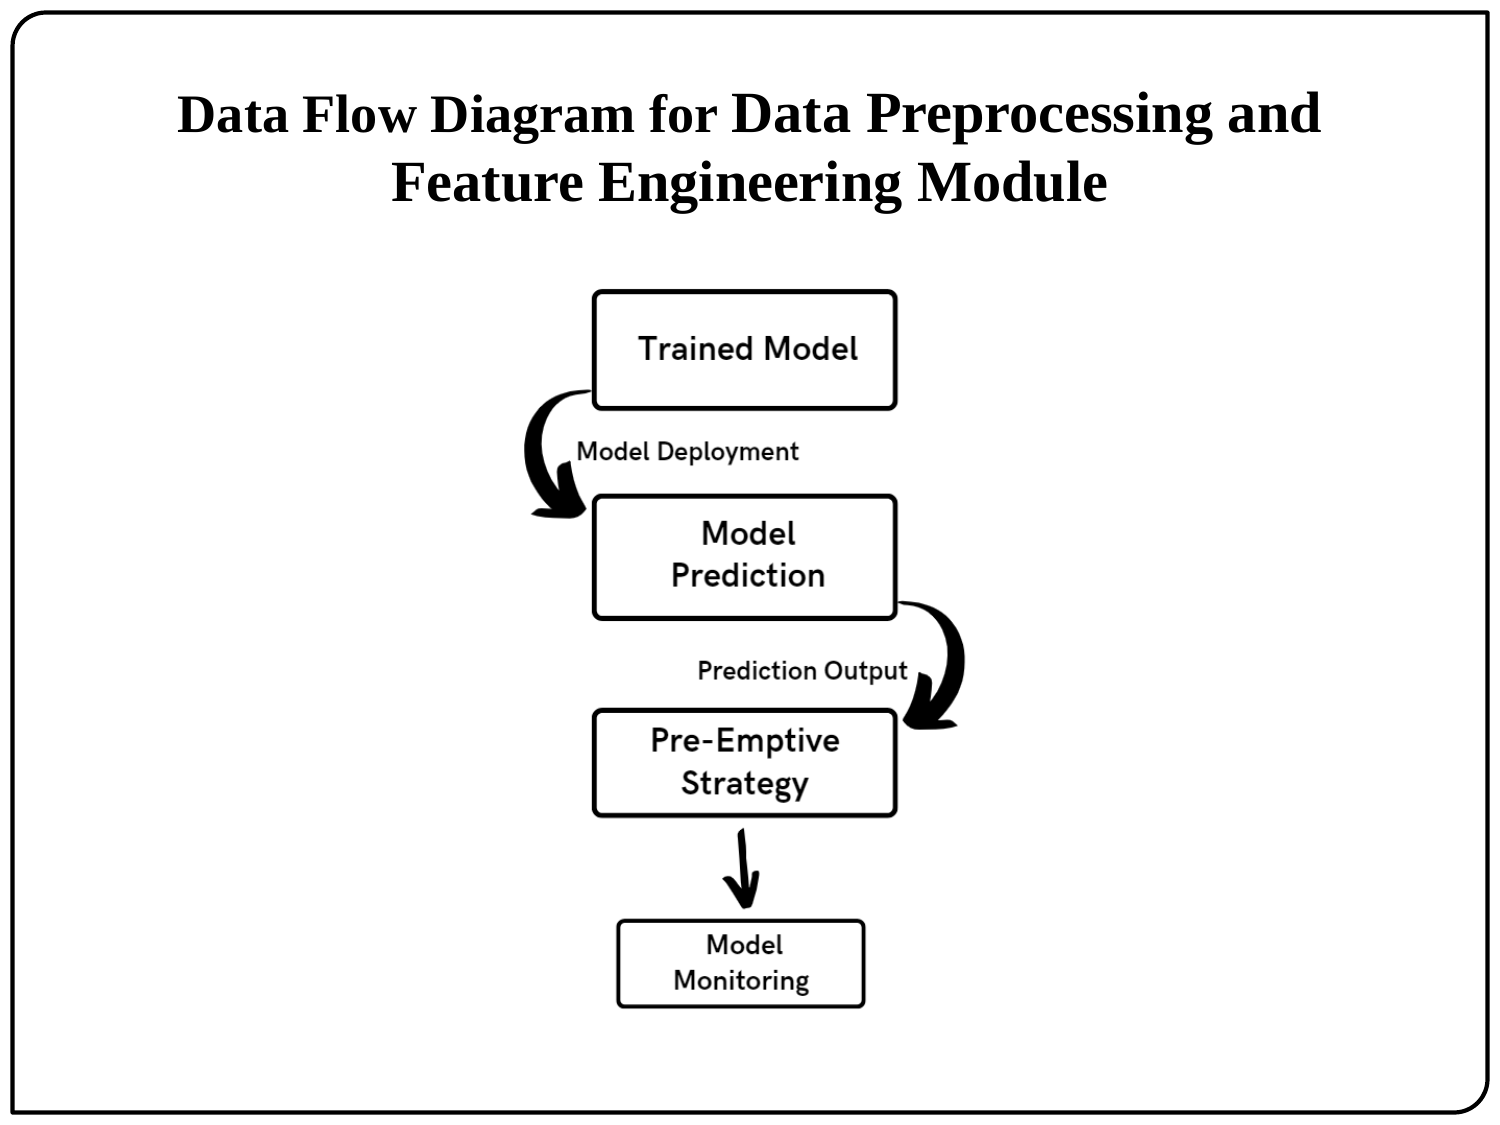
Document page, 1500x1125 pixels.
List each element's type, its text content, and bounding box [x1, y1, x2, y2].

text_box [10, 10, 1490, 1115]
title Data Flow Diagram for Data Preprocessing and Feature Engineering Module [75, 62, 1425, 225]
picture [518, 274, 982, 1026]
